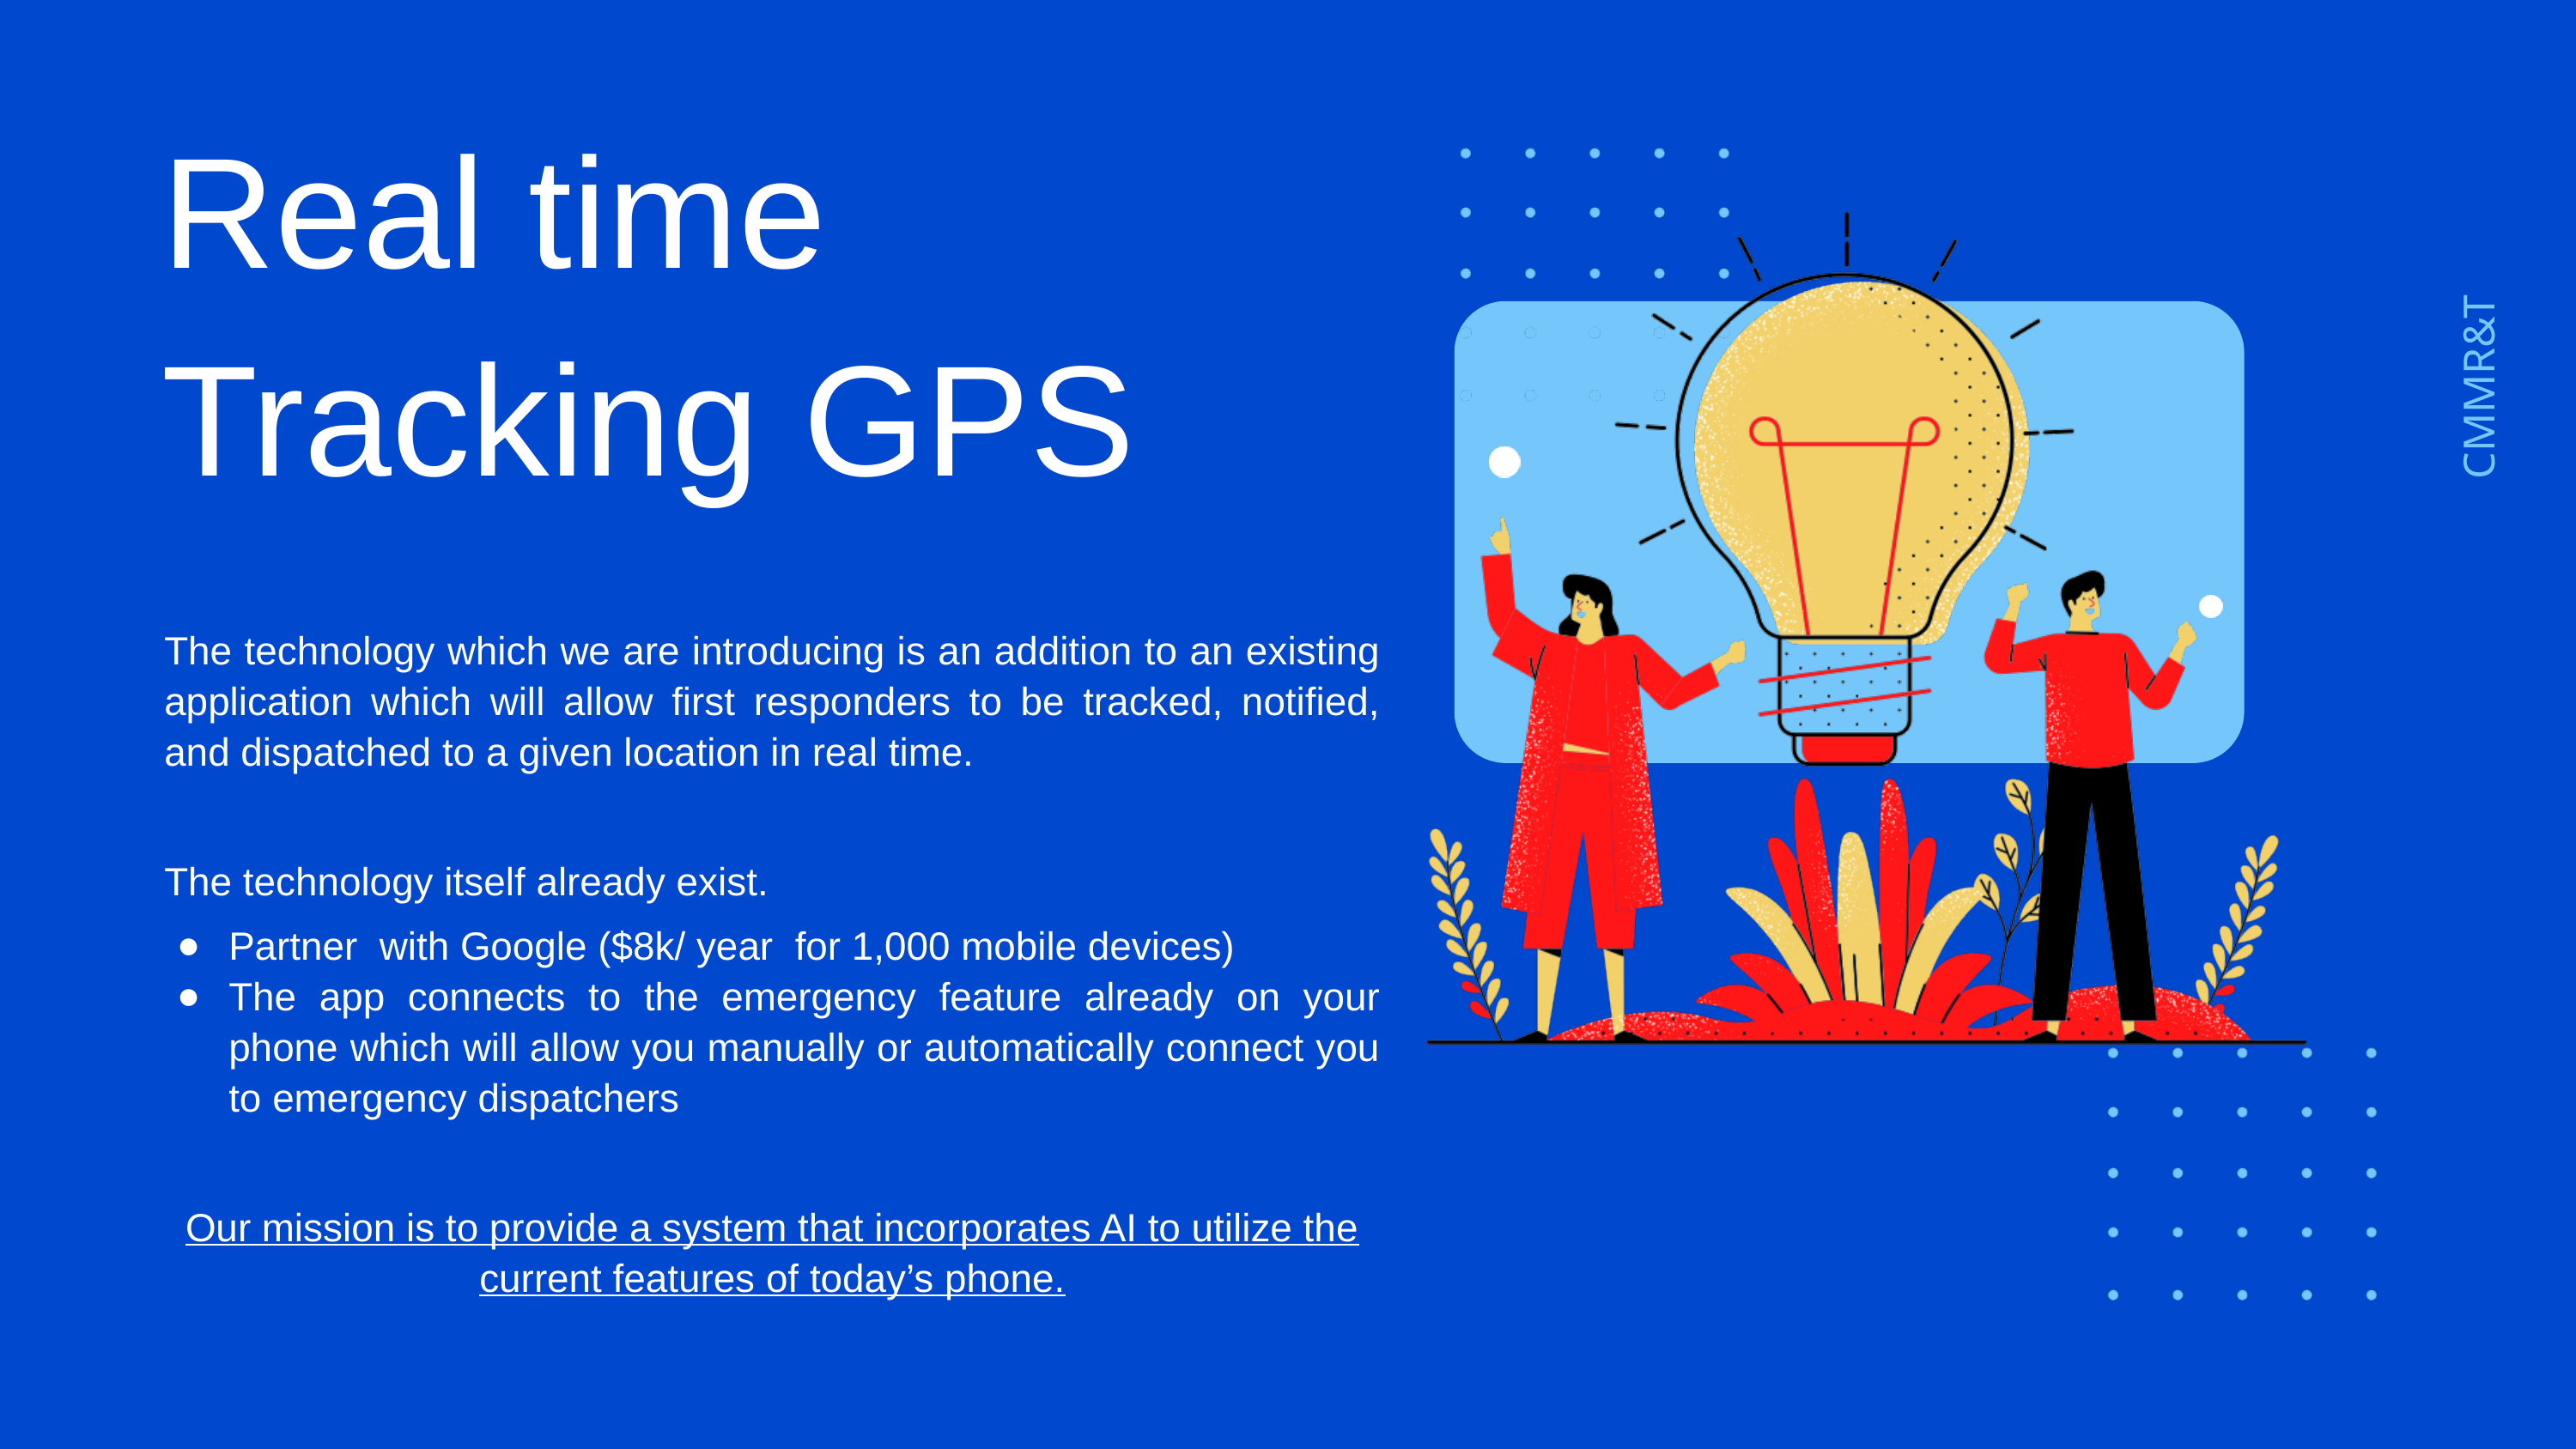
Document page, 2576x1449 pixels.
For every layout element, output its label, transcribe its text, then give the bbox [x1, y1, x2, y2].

text_box CMMR&T [2431, 294, 2490, 978]
text_box Real time Tracking GPS [161, 92, 1885, 443]
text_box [144, 152, 1382, 1348]
picture [1425, 144, 2381, 1304]
